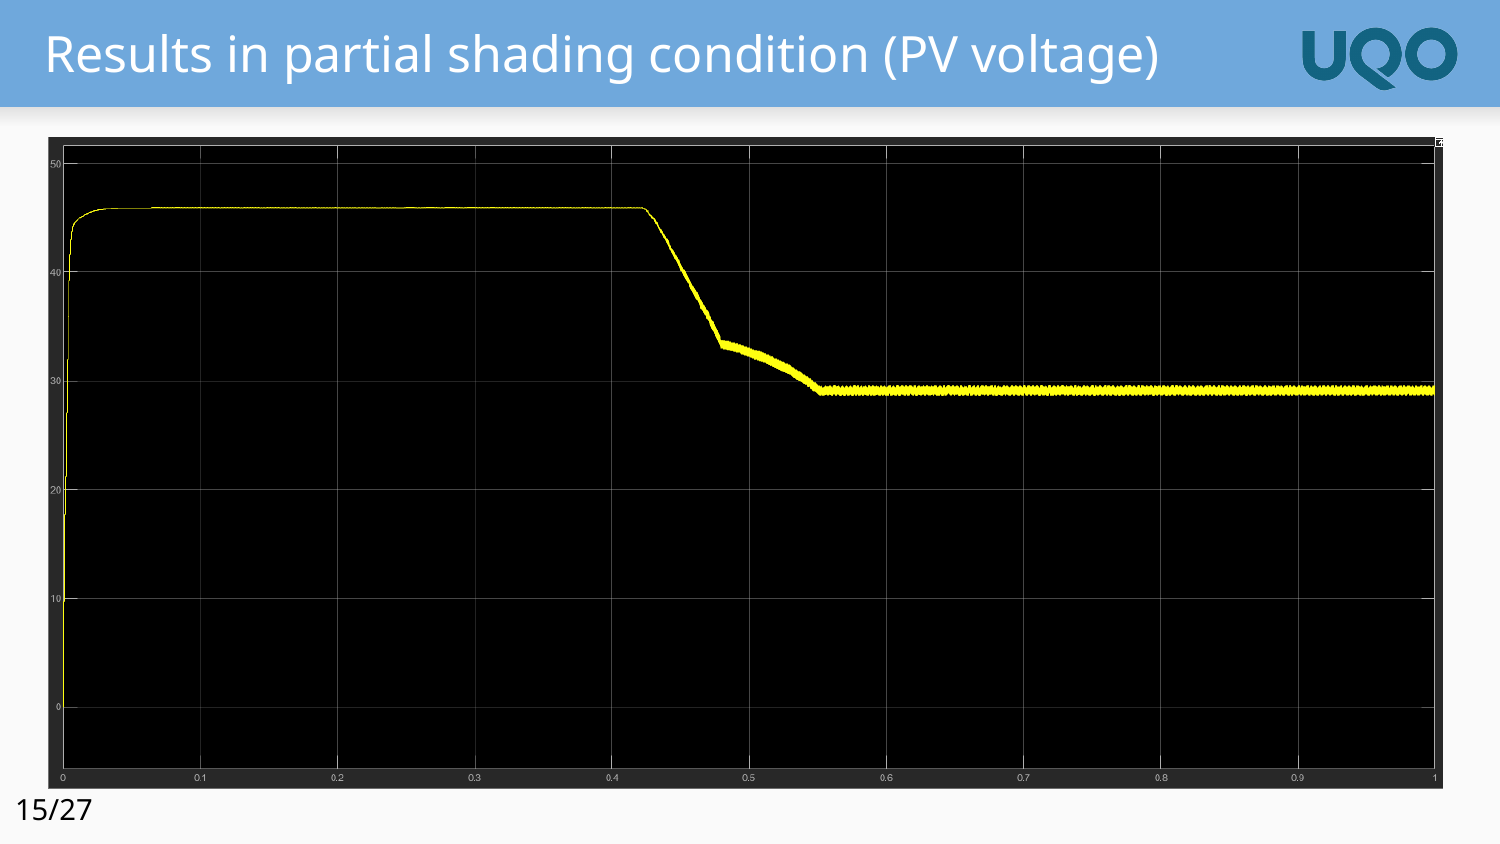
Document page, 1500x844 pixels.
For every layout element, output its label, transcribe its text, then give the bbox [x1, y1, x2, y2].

picture [1298, 24, 1460, 93]
title Results in partial shading condition (PV voltage) [16, 2, 1464, 102]
picture [48, 137, 1443, 790]
text_box 15/27 [0, 776, 132, 844]
